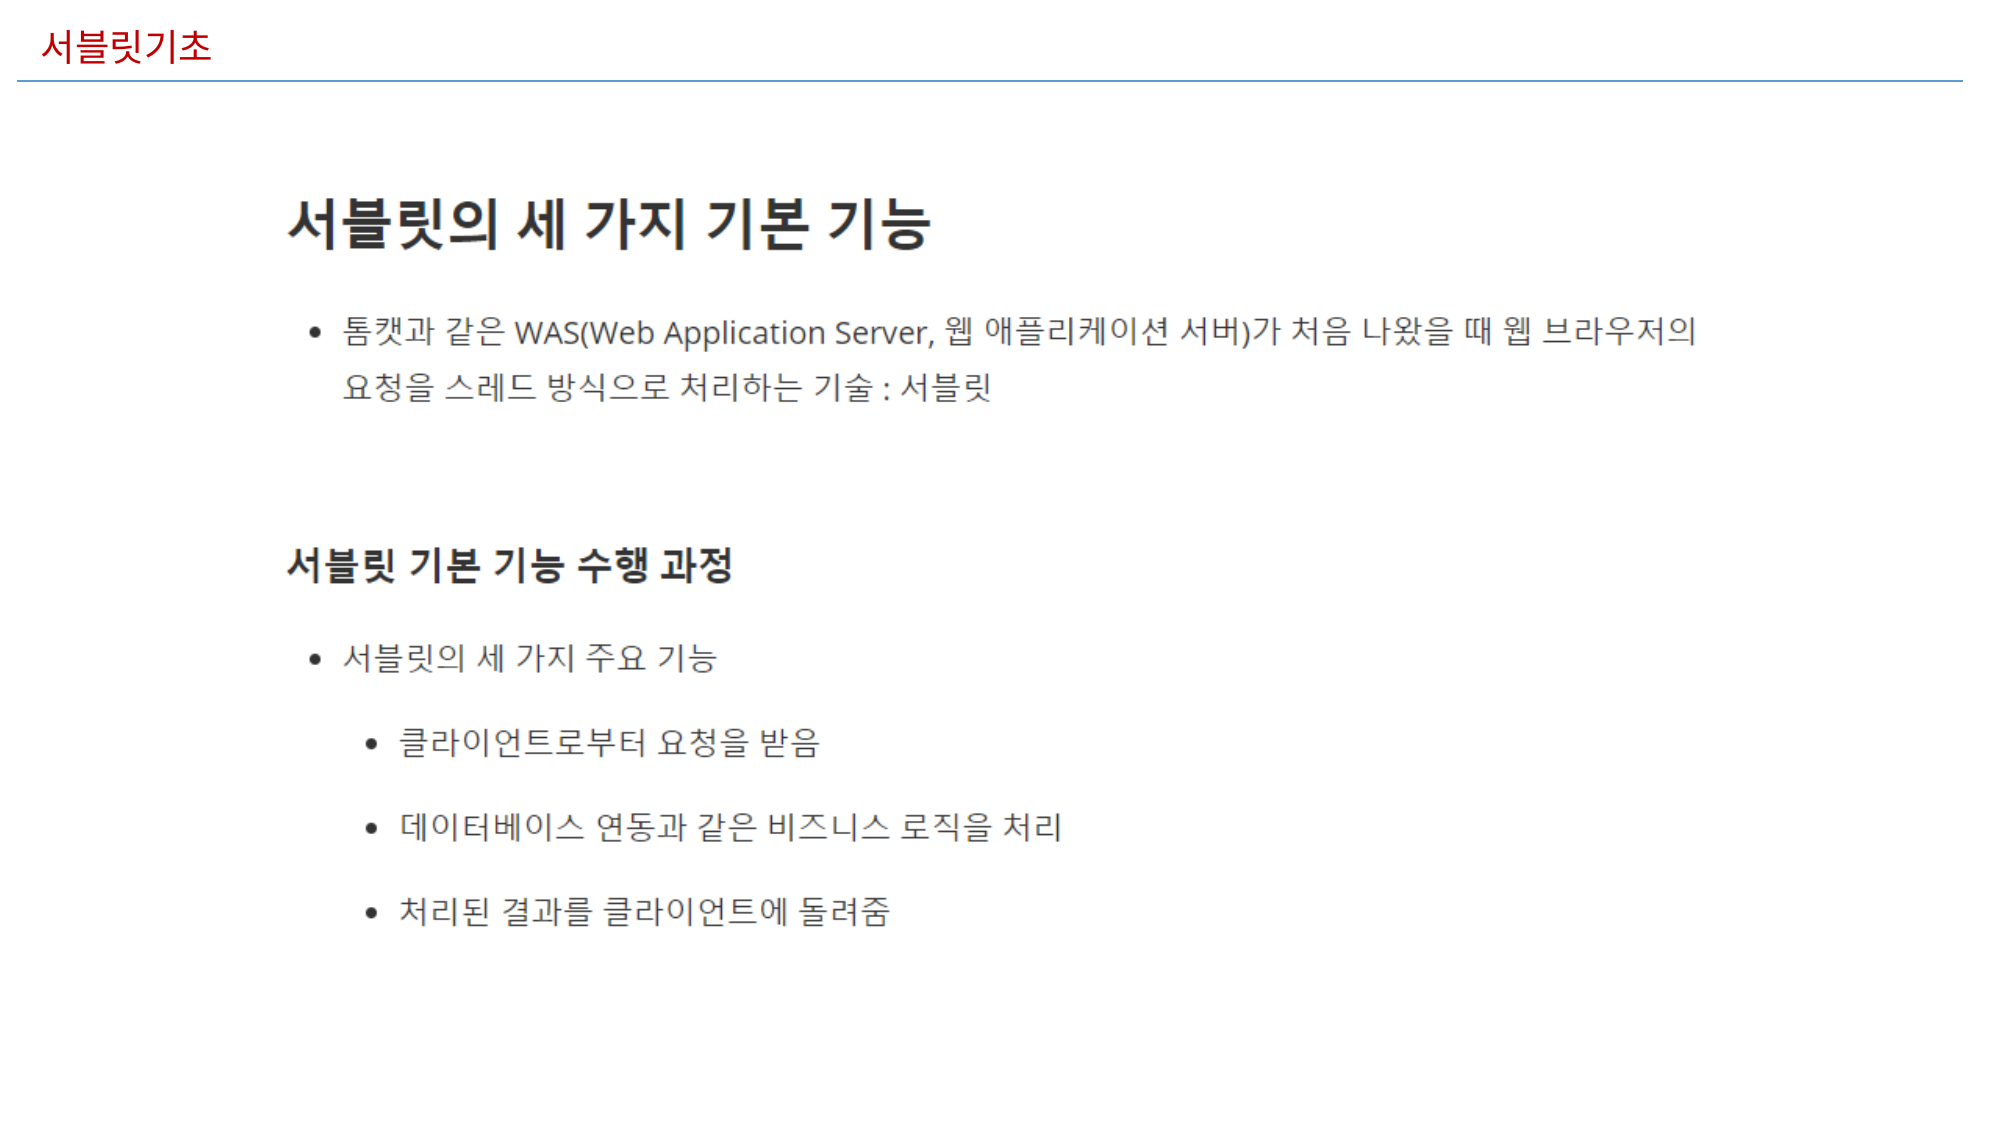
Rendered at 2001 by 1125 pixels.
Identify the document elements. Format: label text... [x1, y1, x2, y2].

text_box 서블릿기초 [25, 16, 729, 77]
picture [263, 172, 1737, 953]
